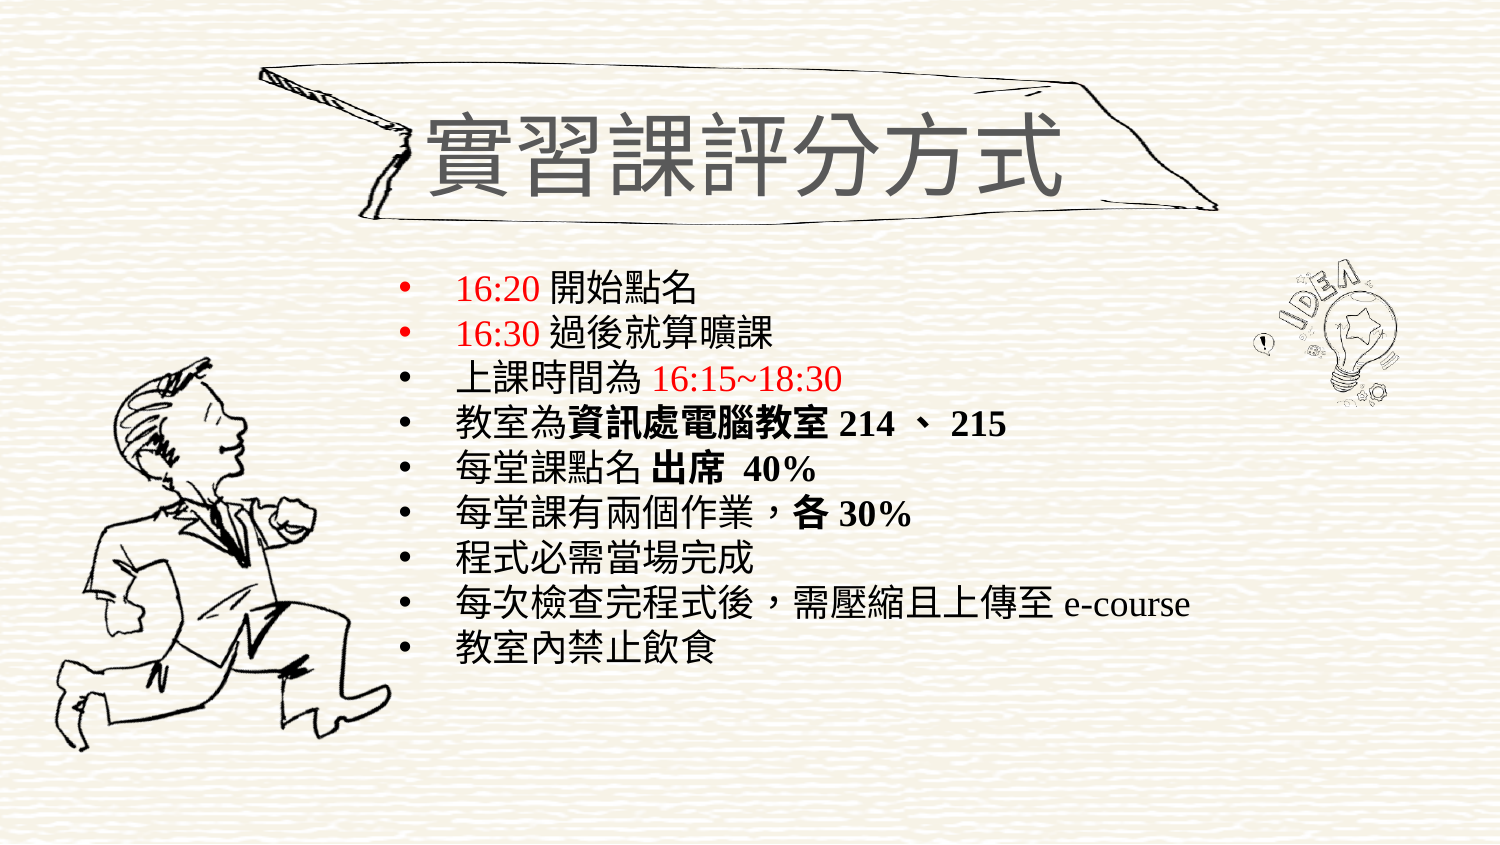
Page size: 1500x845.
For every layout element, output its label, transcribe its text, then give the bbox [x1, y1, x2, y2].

picture [238, 13, 1239, 256]
picture [1240, 240, 1426, 426]
picture [0, 332, 417, 844]
text_box 16:20開始點名 16:30過後就算曠課 上課時間為16:15~18:30 教室為資訊處電腦教室214、215 每堂課點名 出席 40% 每堂課有兩個作業，各30% 程式必需當場完成 每次檢查完程式後，需壓縮且上傳至e-course 教室內禁止飲食 [383, 256, 1270, 722]
